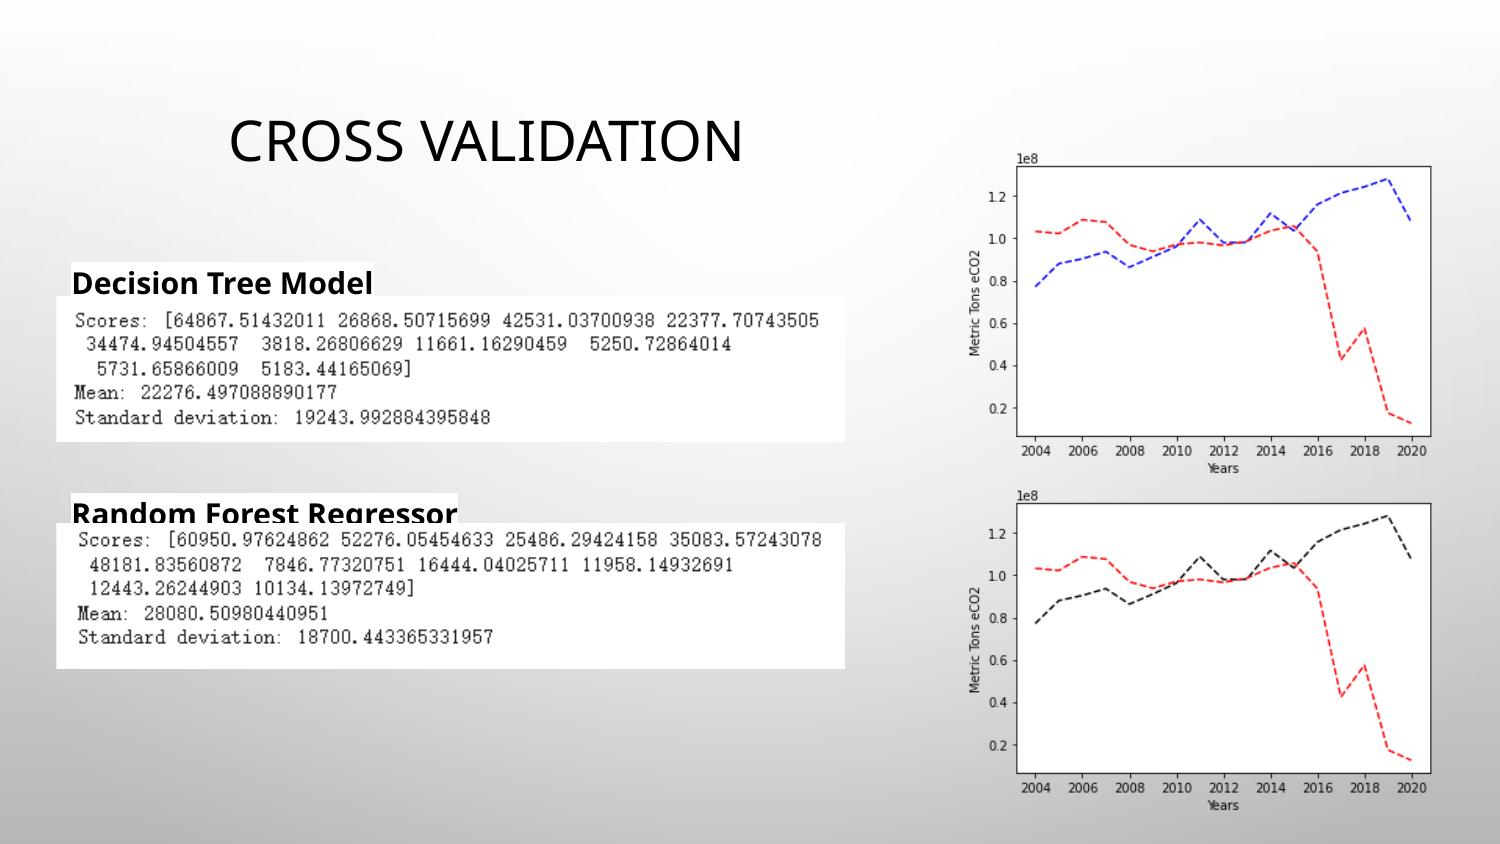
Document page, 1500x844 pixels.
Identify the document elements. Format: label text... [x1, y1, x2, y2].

title CROSS VALIDATION [213, 98, 1368, 263]
text_box Decision Tree Model [56, 236, 516, 294]
text_box Random Forest Regressor [56, 467, 516, 521]
picture [0, 0, 1500, 844]
